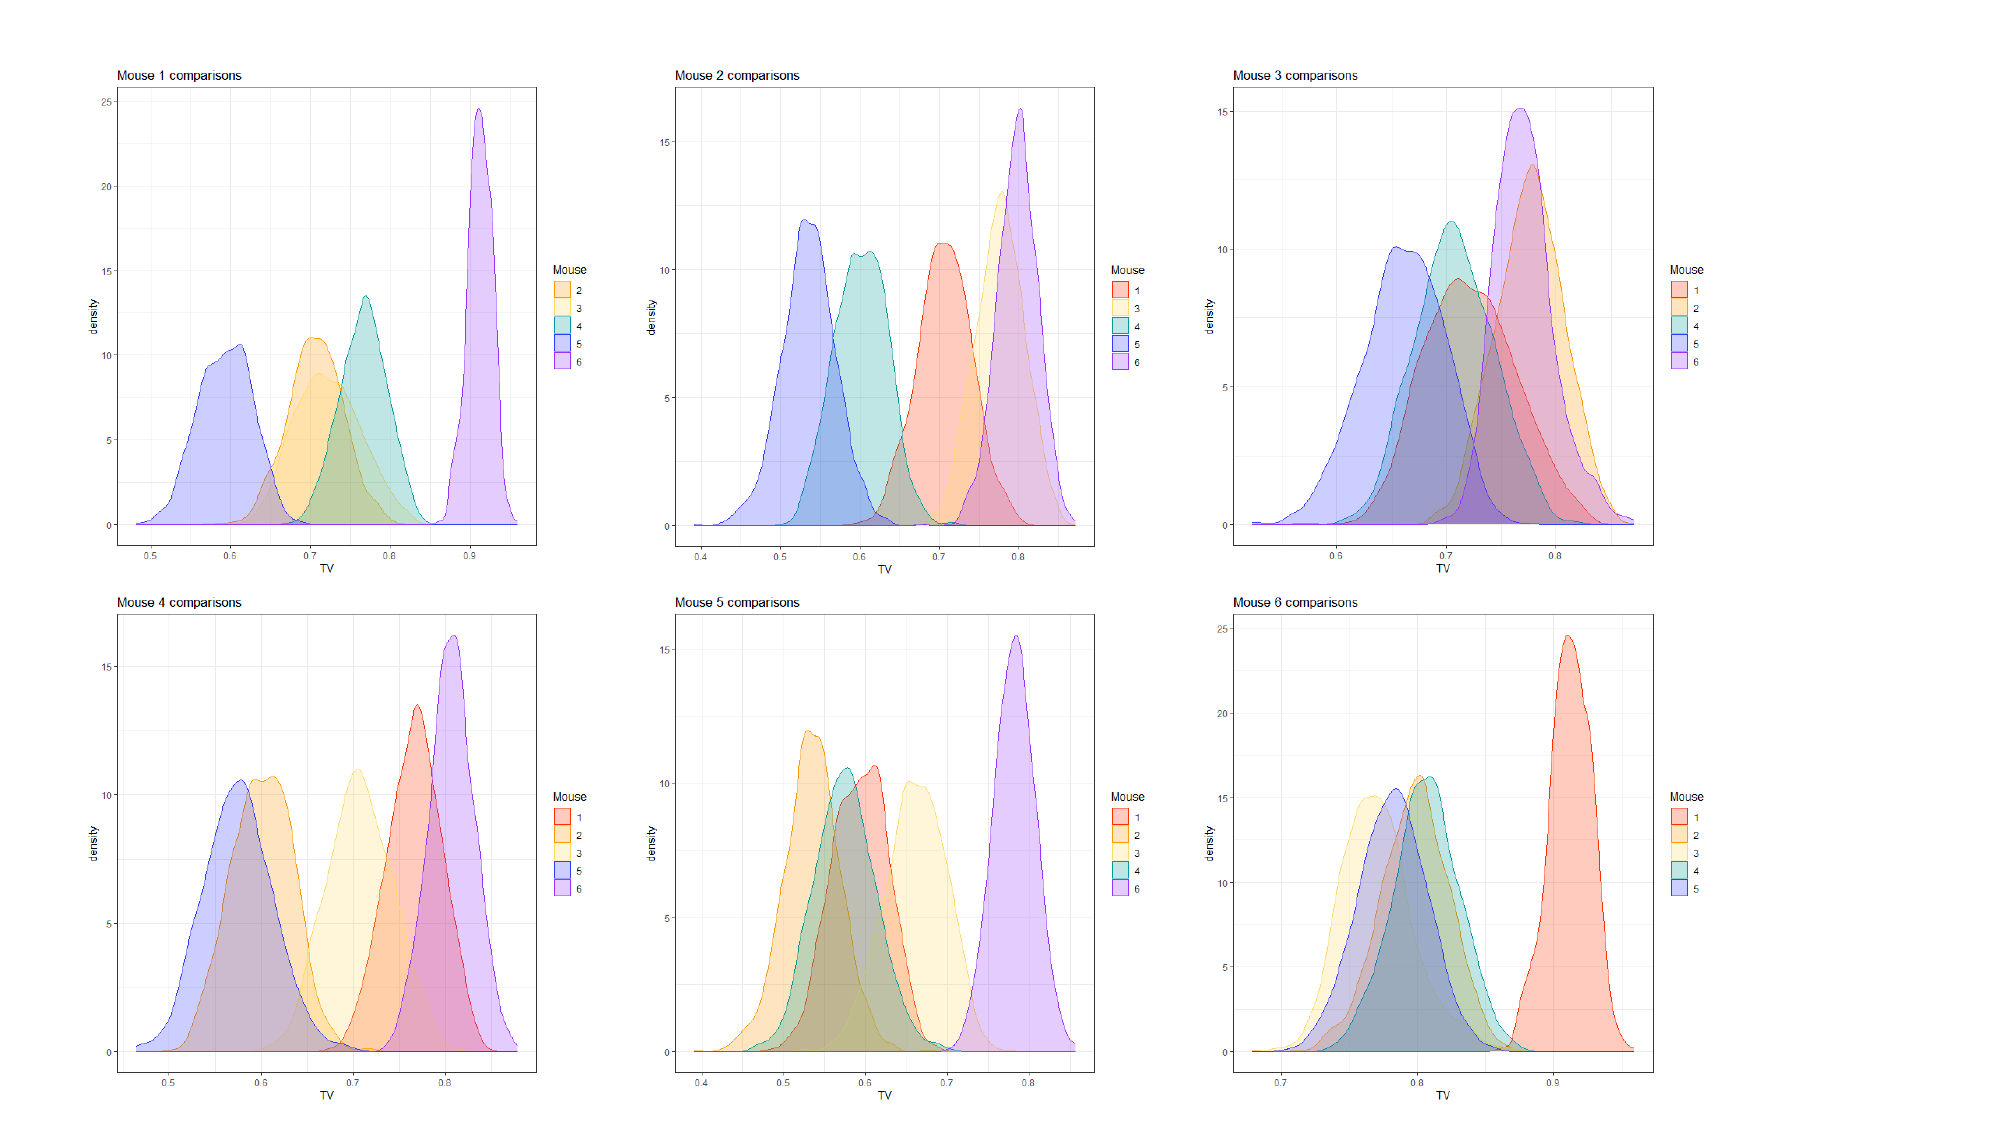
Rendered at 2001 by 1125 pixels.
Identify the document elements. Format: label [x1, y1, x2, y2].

picture [639, 590, 1156, 1107]
picture [1197, 590, 1715, 1107]
picture [1197, 63, 1715, 580]
picture [80, 590, 598, 1107]
list [80, 63, 598, 580]
picture [639, 63, 1156, 581]
